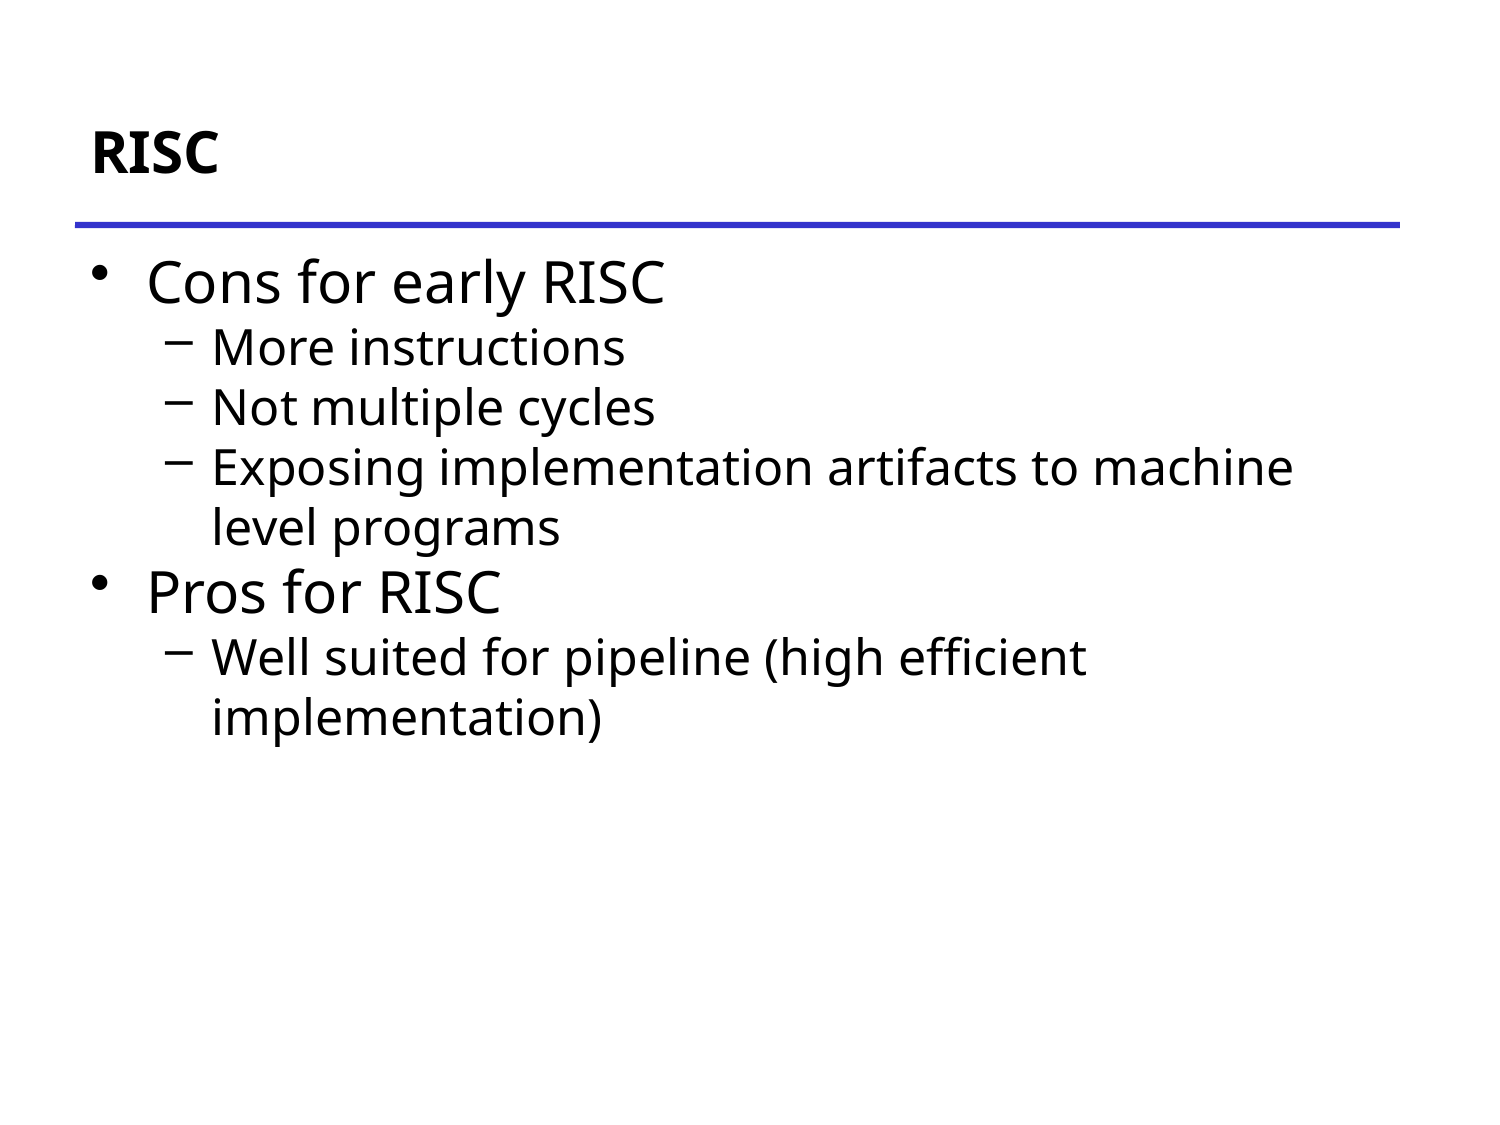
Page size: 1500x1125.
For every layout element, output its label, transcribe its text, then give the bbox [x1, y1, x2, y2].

title RISC [74, 74, 1401, 226]
list Cons for early RISC More instructions Not multiple cycles Exposing implementation artifacts to machine level programs Pros for RISC Well suited for pipeline (high efficient implementation) [74, 237, 1401, 1013]
